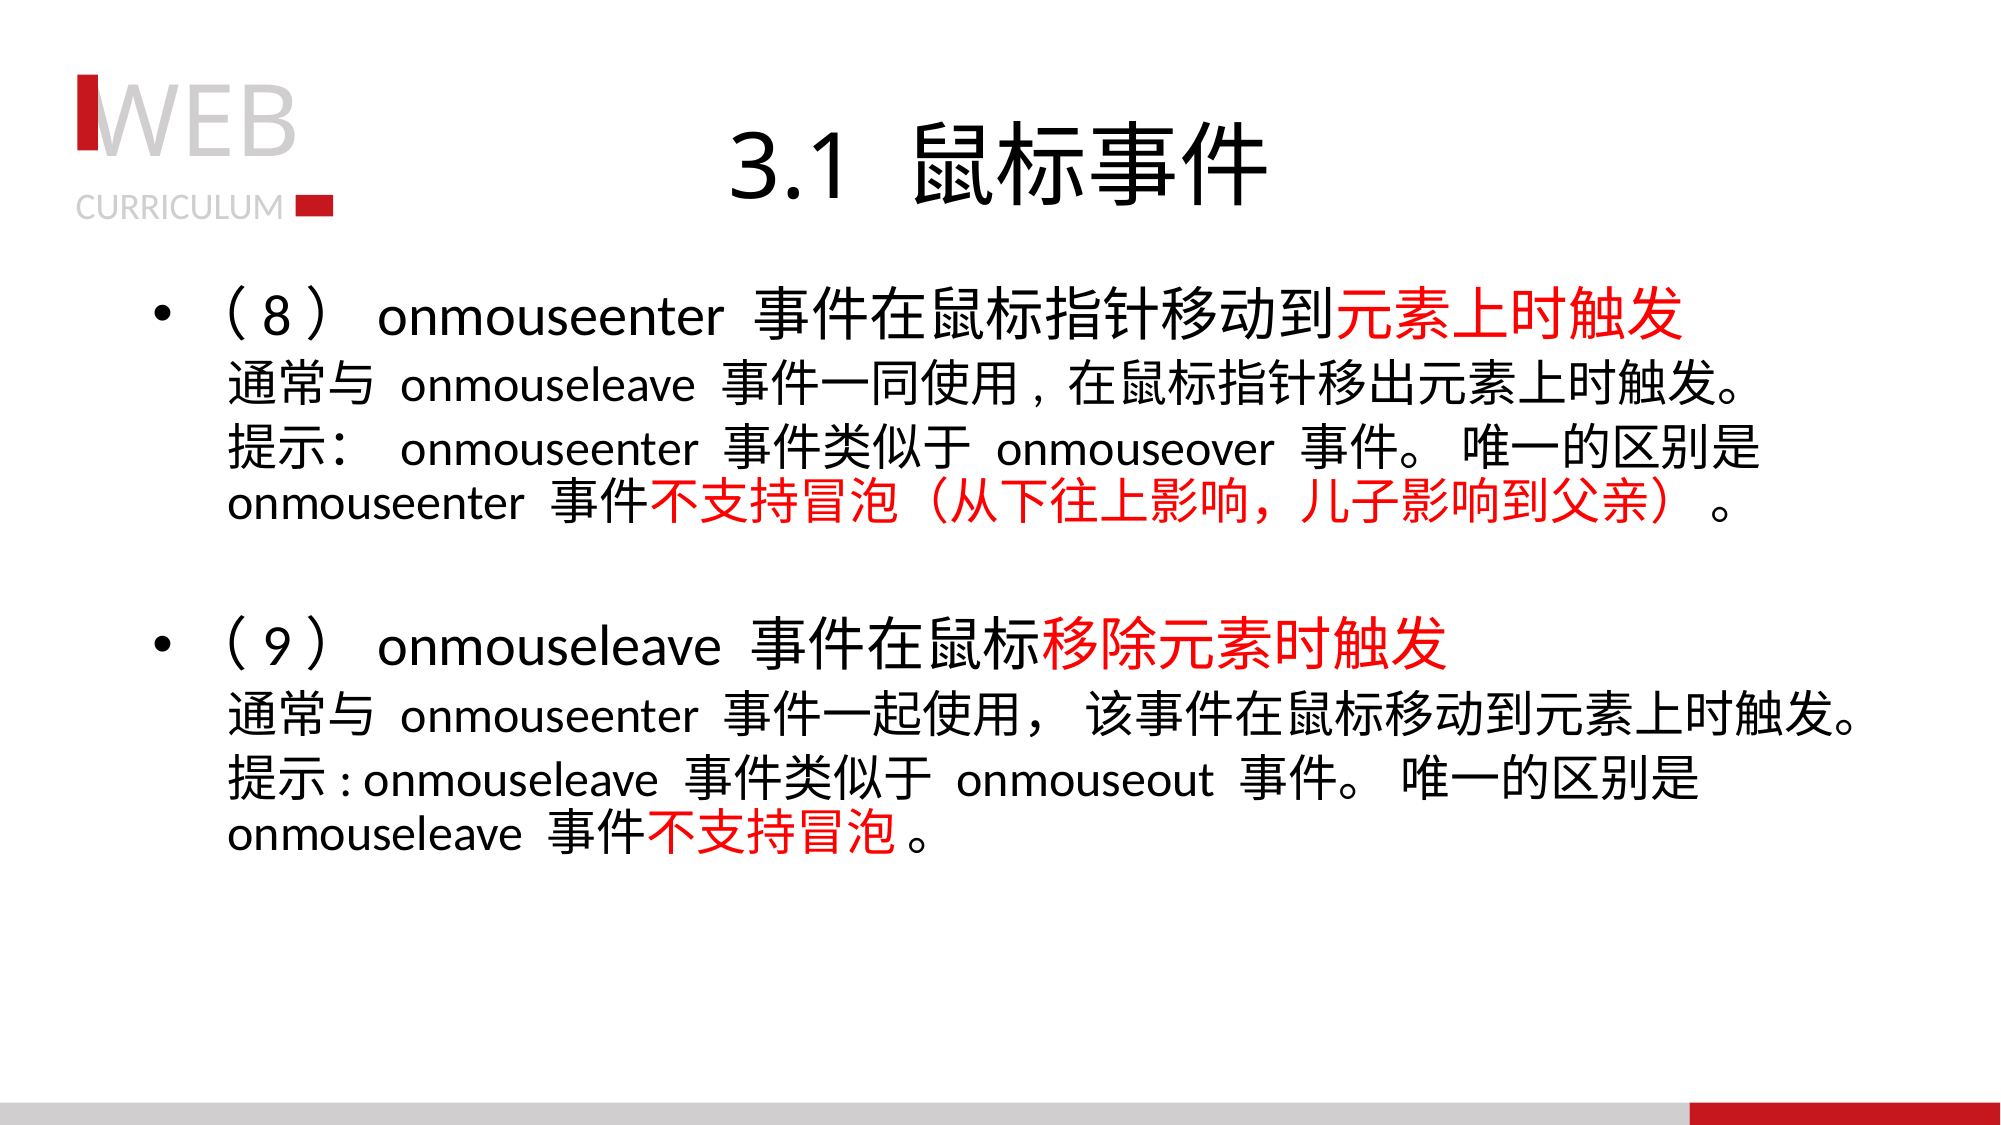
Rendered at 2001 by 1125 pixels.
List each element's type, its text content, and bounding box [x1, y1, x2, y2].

title 3.1 鼠标事件 [137, 59, 1863, 277]
list （8）onmouseenter 事件在鼠标指针移动到元素上时触发 通常与 onmouseleave 事件一同使用, 在鼠标指针移出元素上时触发。 提示： onmouseenter 事件类似于 onmouseover 事件。 唯一的区别是 onmouseenter 事件不支持冒泡（从下往上影响，儿子影响到父亲） 。 （9）onmouseleave 事件在鼠标移除元素时触发 通常与 onmouseenter 事件一起使用， 该事件在鼠标移动到元素上时触发。 提示: onmouseleave 事件类似于 onmouseout 事件。 唯一的区别是 onmouseleave 事件不支持冒泡 。 [137, 277, 1863, 992]
